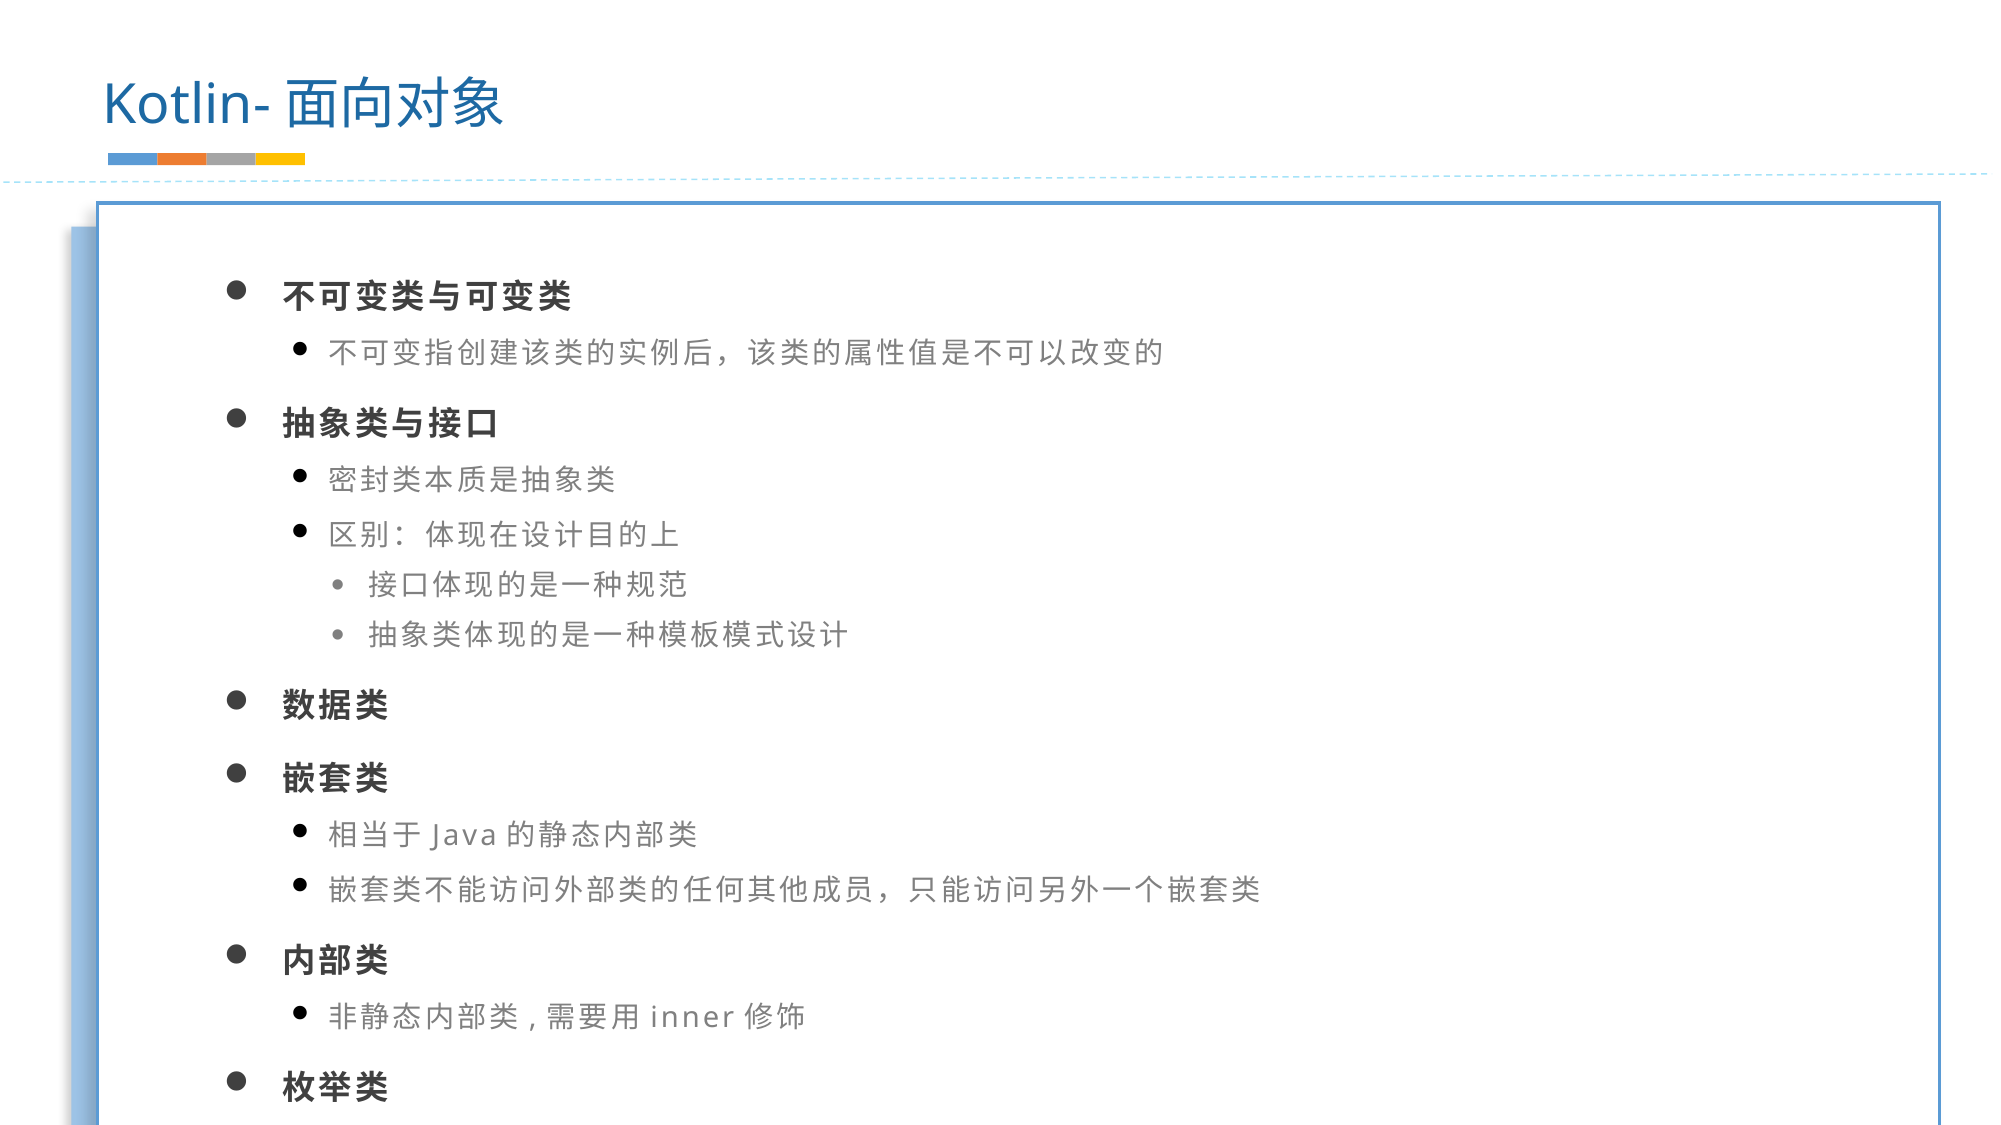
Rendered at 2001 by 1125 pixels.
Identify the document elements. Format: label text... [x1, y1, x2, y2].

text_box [108, 152, 305, 166]
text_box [71, 203, 1940, 1125]
text_box Kotlin-面向对象 [87, 60, 781, 142]
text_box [0, 173, 1993, 183]
